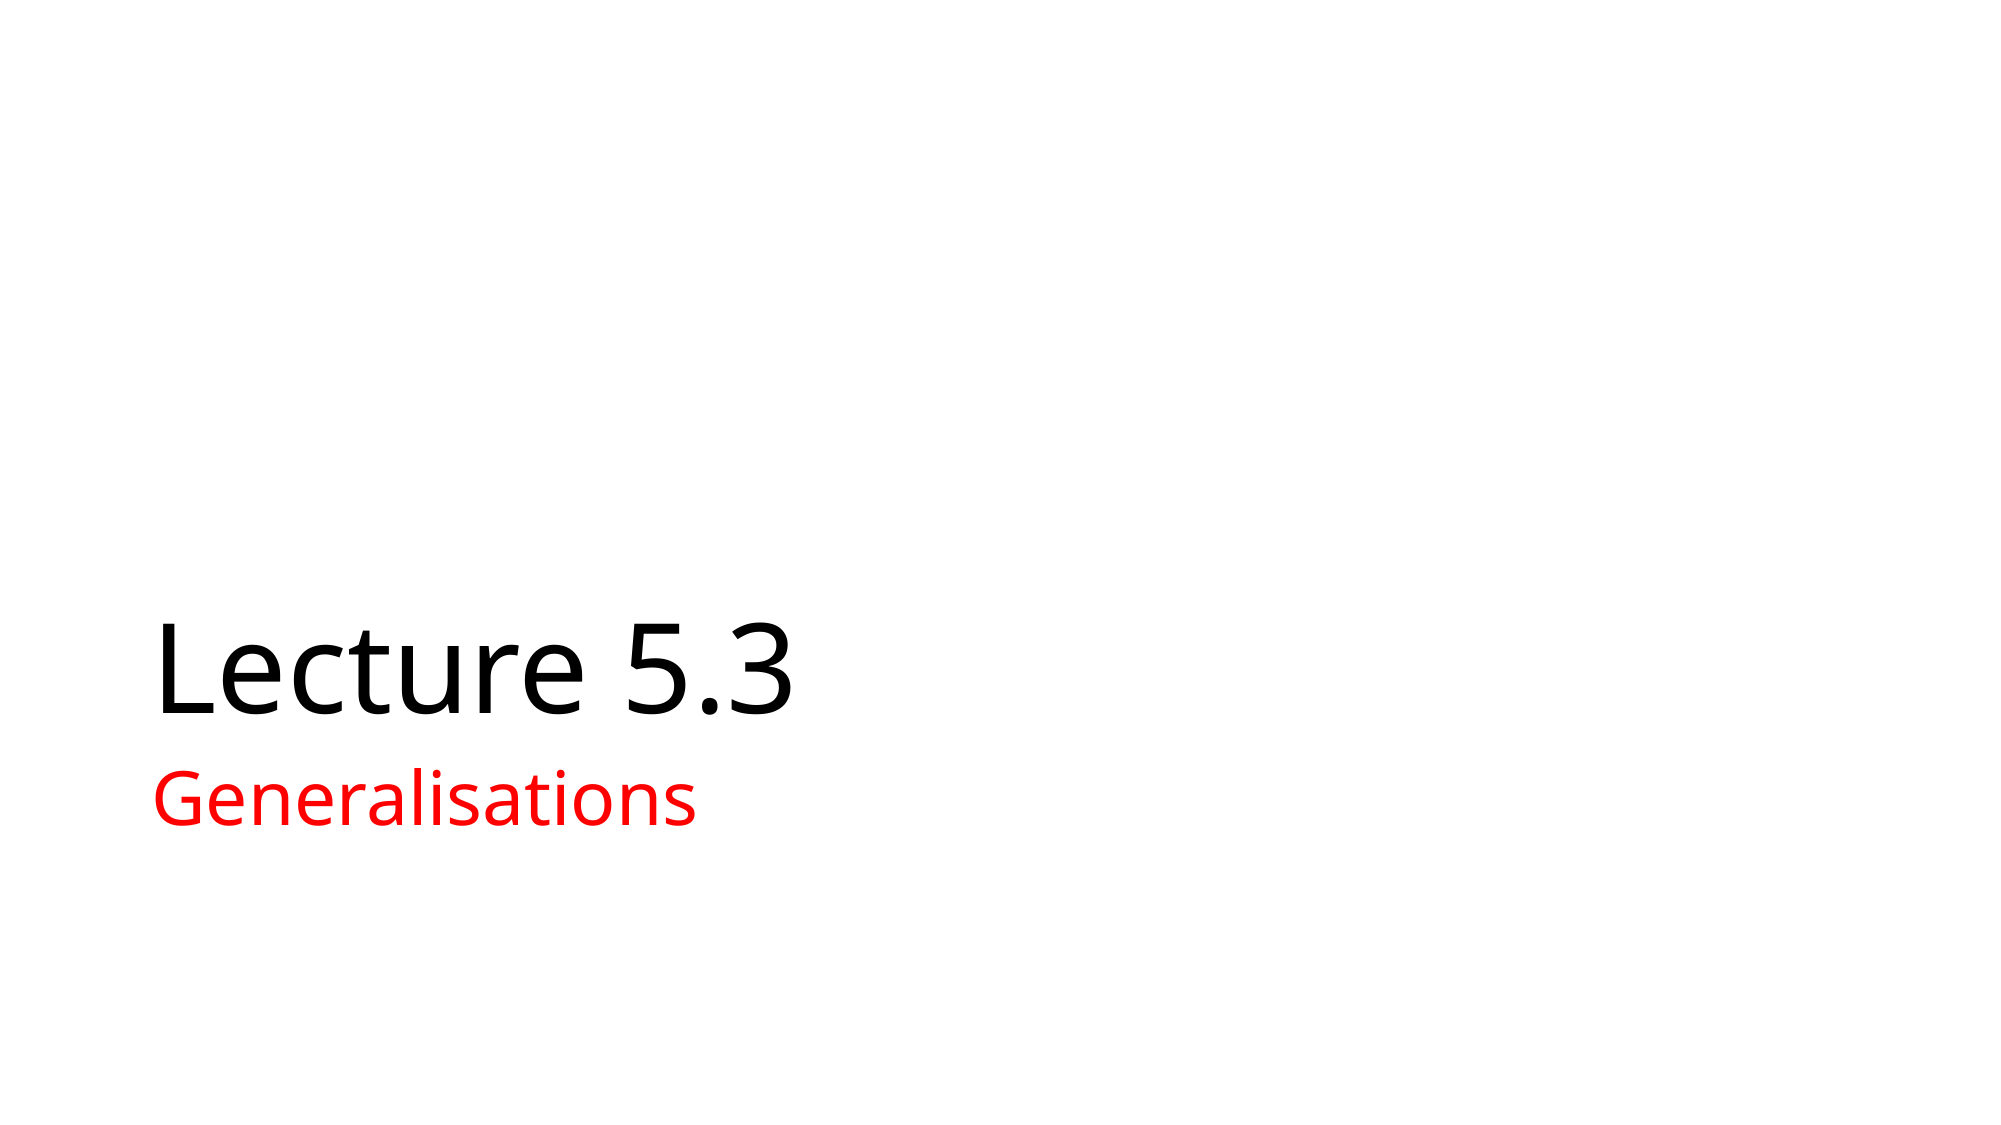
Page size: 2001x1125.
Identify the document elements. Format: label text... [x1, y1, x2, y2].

list Generalisations [136, 752, 1862, 999]
title Lecture 5.3 [136, 280, 1862, 749]
